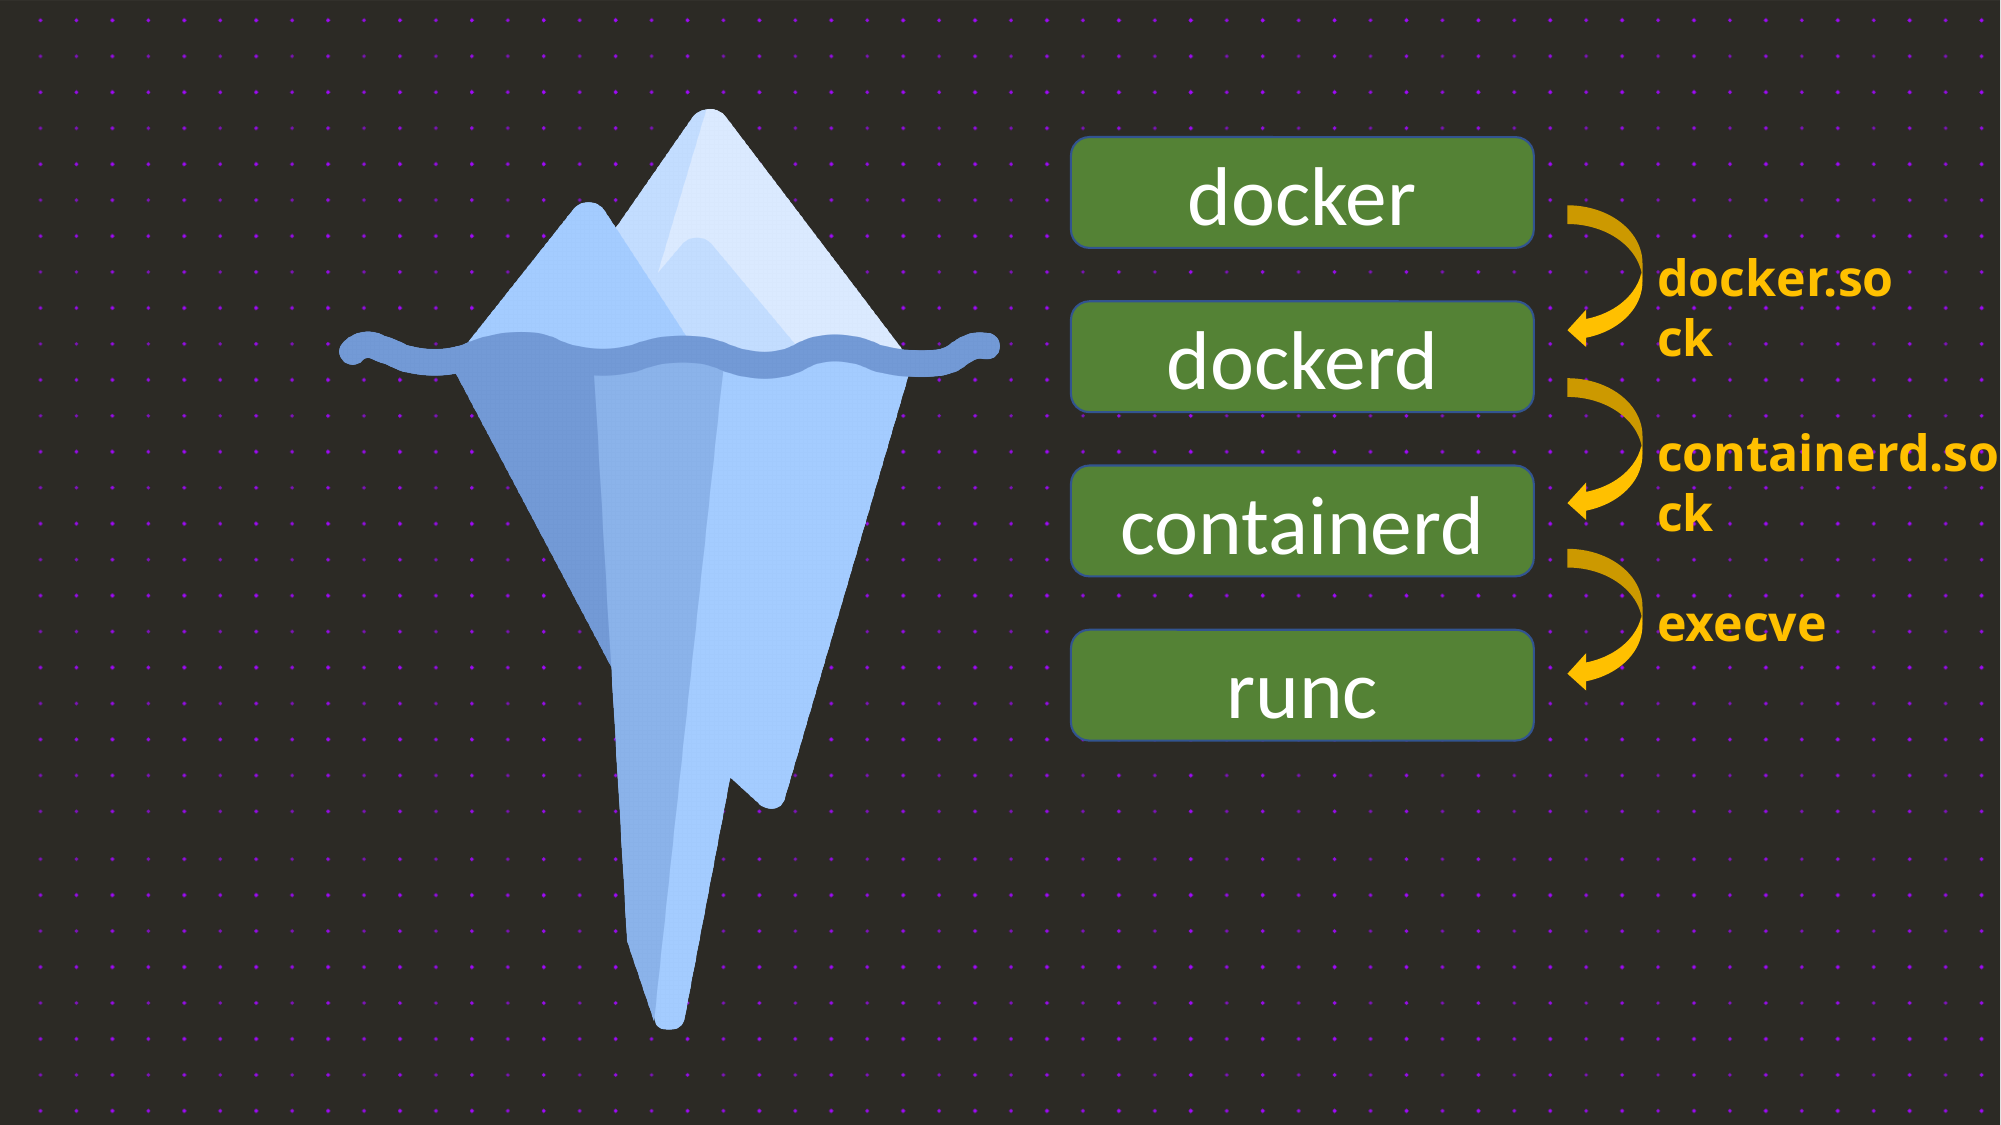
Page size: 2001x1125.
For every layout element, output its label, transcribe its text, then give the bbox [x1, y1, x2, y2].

text_box containerd [1069, 464, 1535, 578]
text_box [1567, 378, 2000, 522]
text_box dockerd [1069, 300, 1535, 414]
picture [0, 0, 2001, 1125]
text_box docker [1069, 135, 1535, 249]
text_box runc [1069, 628, 1535, 742]
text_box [1567, 548, 2000, 693]
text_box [1567, 205, 1934, 349]
